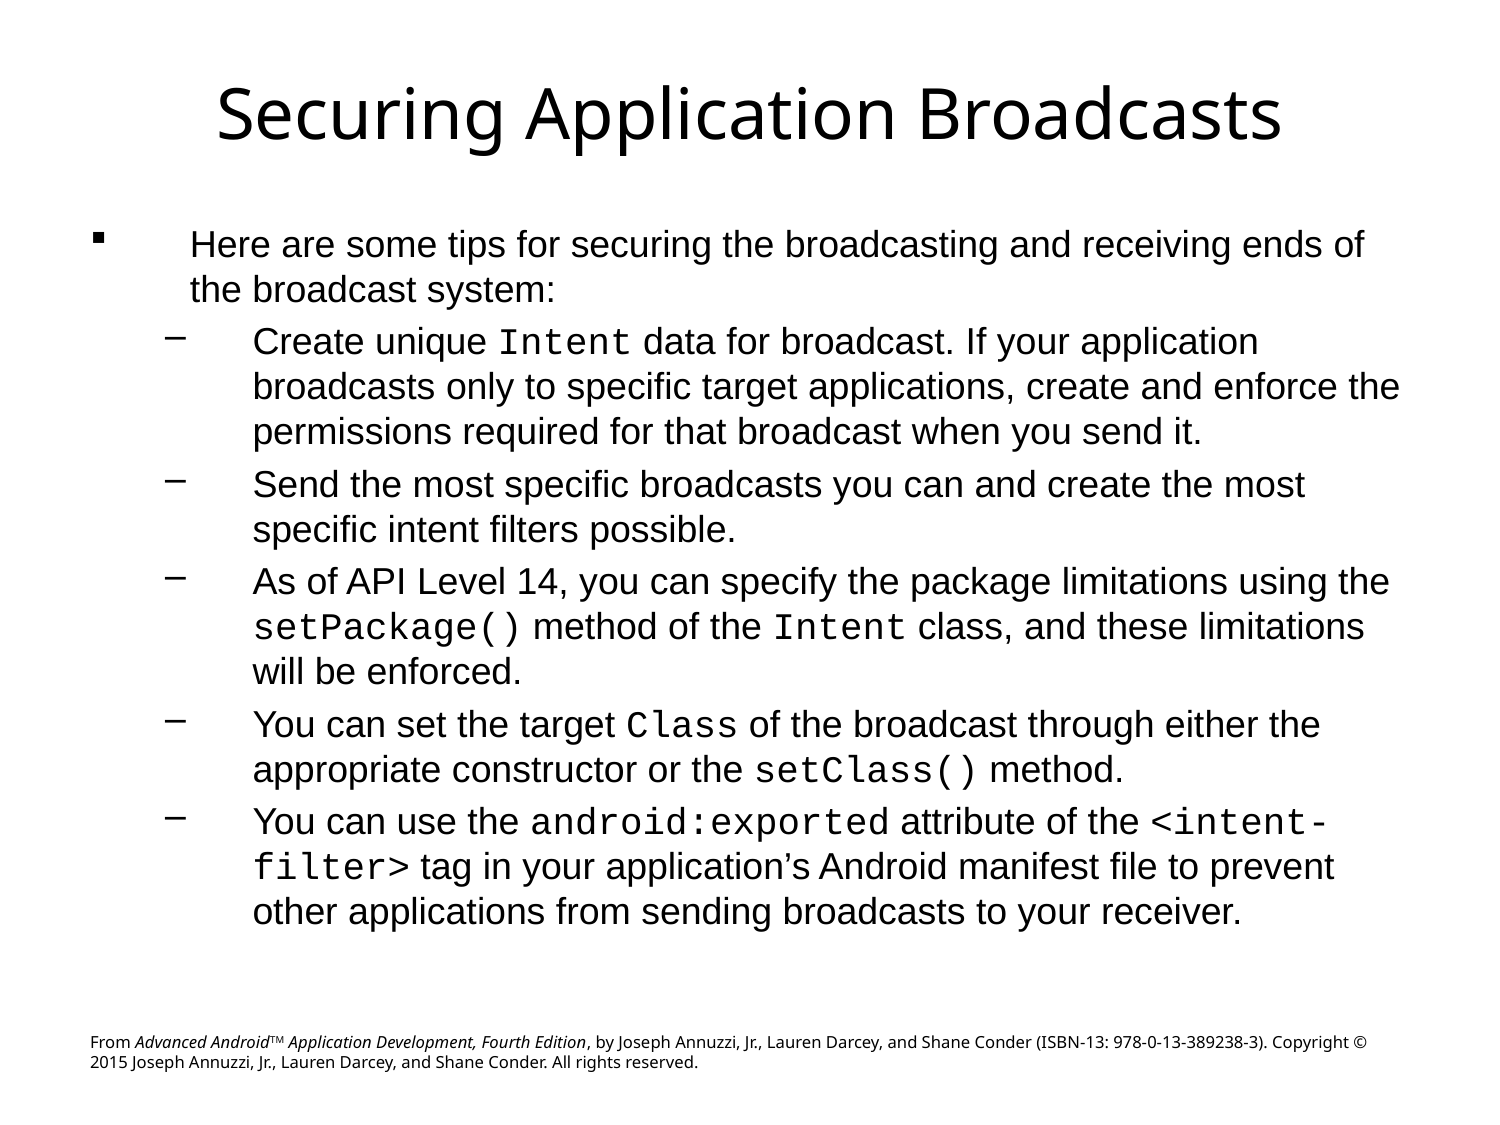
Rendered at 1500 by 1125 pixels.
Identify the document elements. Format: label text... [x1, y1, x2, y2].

footer From Advanced AndroidTM Application Development, Fourth Edition, by Joseph Annuzzi, Jr., Lauren Darcey, and Shane Conder (ISBN-13: 978-0-13-389238-3). Copyright © 2015 Joseph Annuzzi, Jr., Lauren Darcey, and Shane Conder. All rights reserved. [74, 1024, 1426, 1103]
list Here are some tips for securing the broadcasting and receiving ends of the broadcast system: Create unique Intent data for broadcast. If your application broadcasts only to specific target applications, create and enforce the permissions required for that broadcast when you send it. Send the most specific broadcasts you can and create the most specific intent filters possible. As of API Level 14, you can specify the package limitations using the setPackage() method of the Intent class, and these limitations will be enforced. You can set the target Class of the broadcast through either the appropriate constructor or the setClass() method. You can use the android:exported attribute of the <intent-filter> tag in your application’s Android manifest file to prevent other applications from sending broadcasts to your receiver. [75, 212, 1425, 1005]
title Securing Application Broadcasts [75, 45, 1425, 188]
